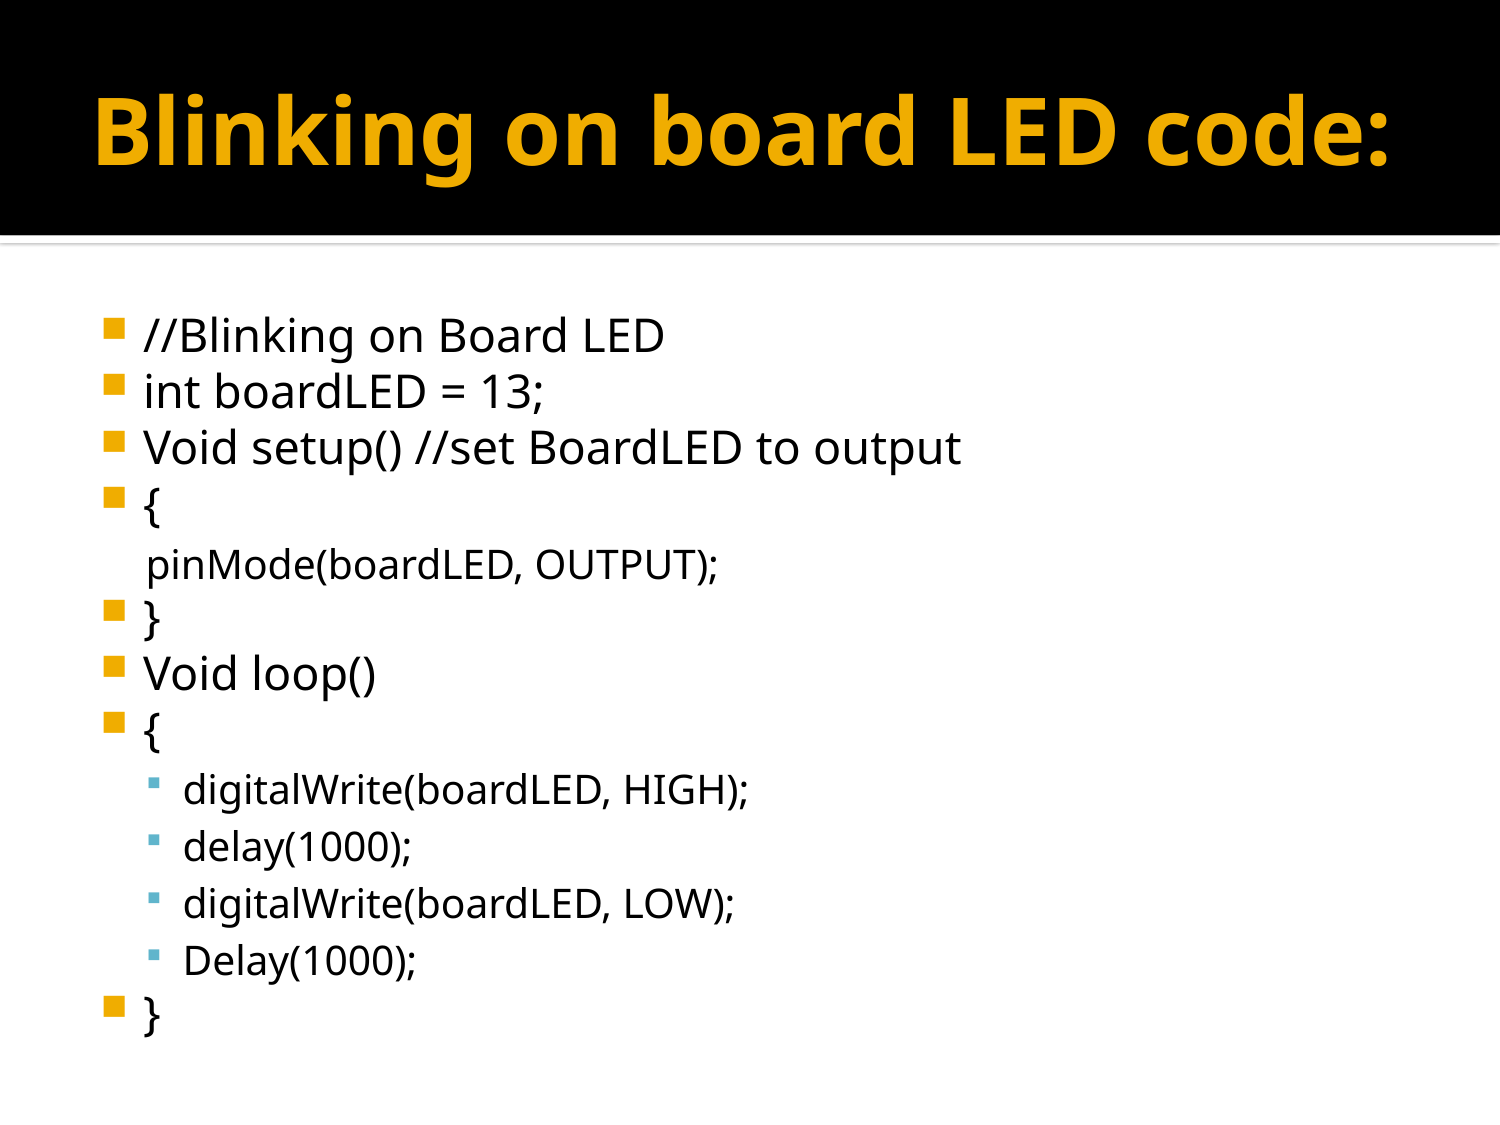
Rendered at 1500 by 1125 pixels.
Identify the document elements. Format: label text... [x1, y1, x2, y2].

title Blinking on board LED code: [75, 25, 1425, 231]
list //Blinking on Board LED int boardLED = 13; Void setup() //set BoardLED to output { pinMode(boardLED, OUTPUT); } Void loop() { digitalWrite(boardLED, HIGH); delay(1000); digitalWrite(boardLED, LOW); Delay(1000); } [75, 291, 1425, 1050]
